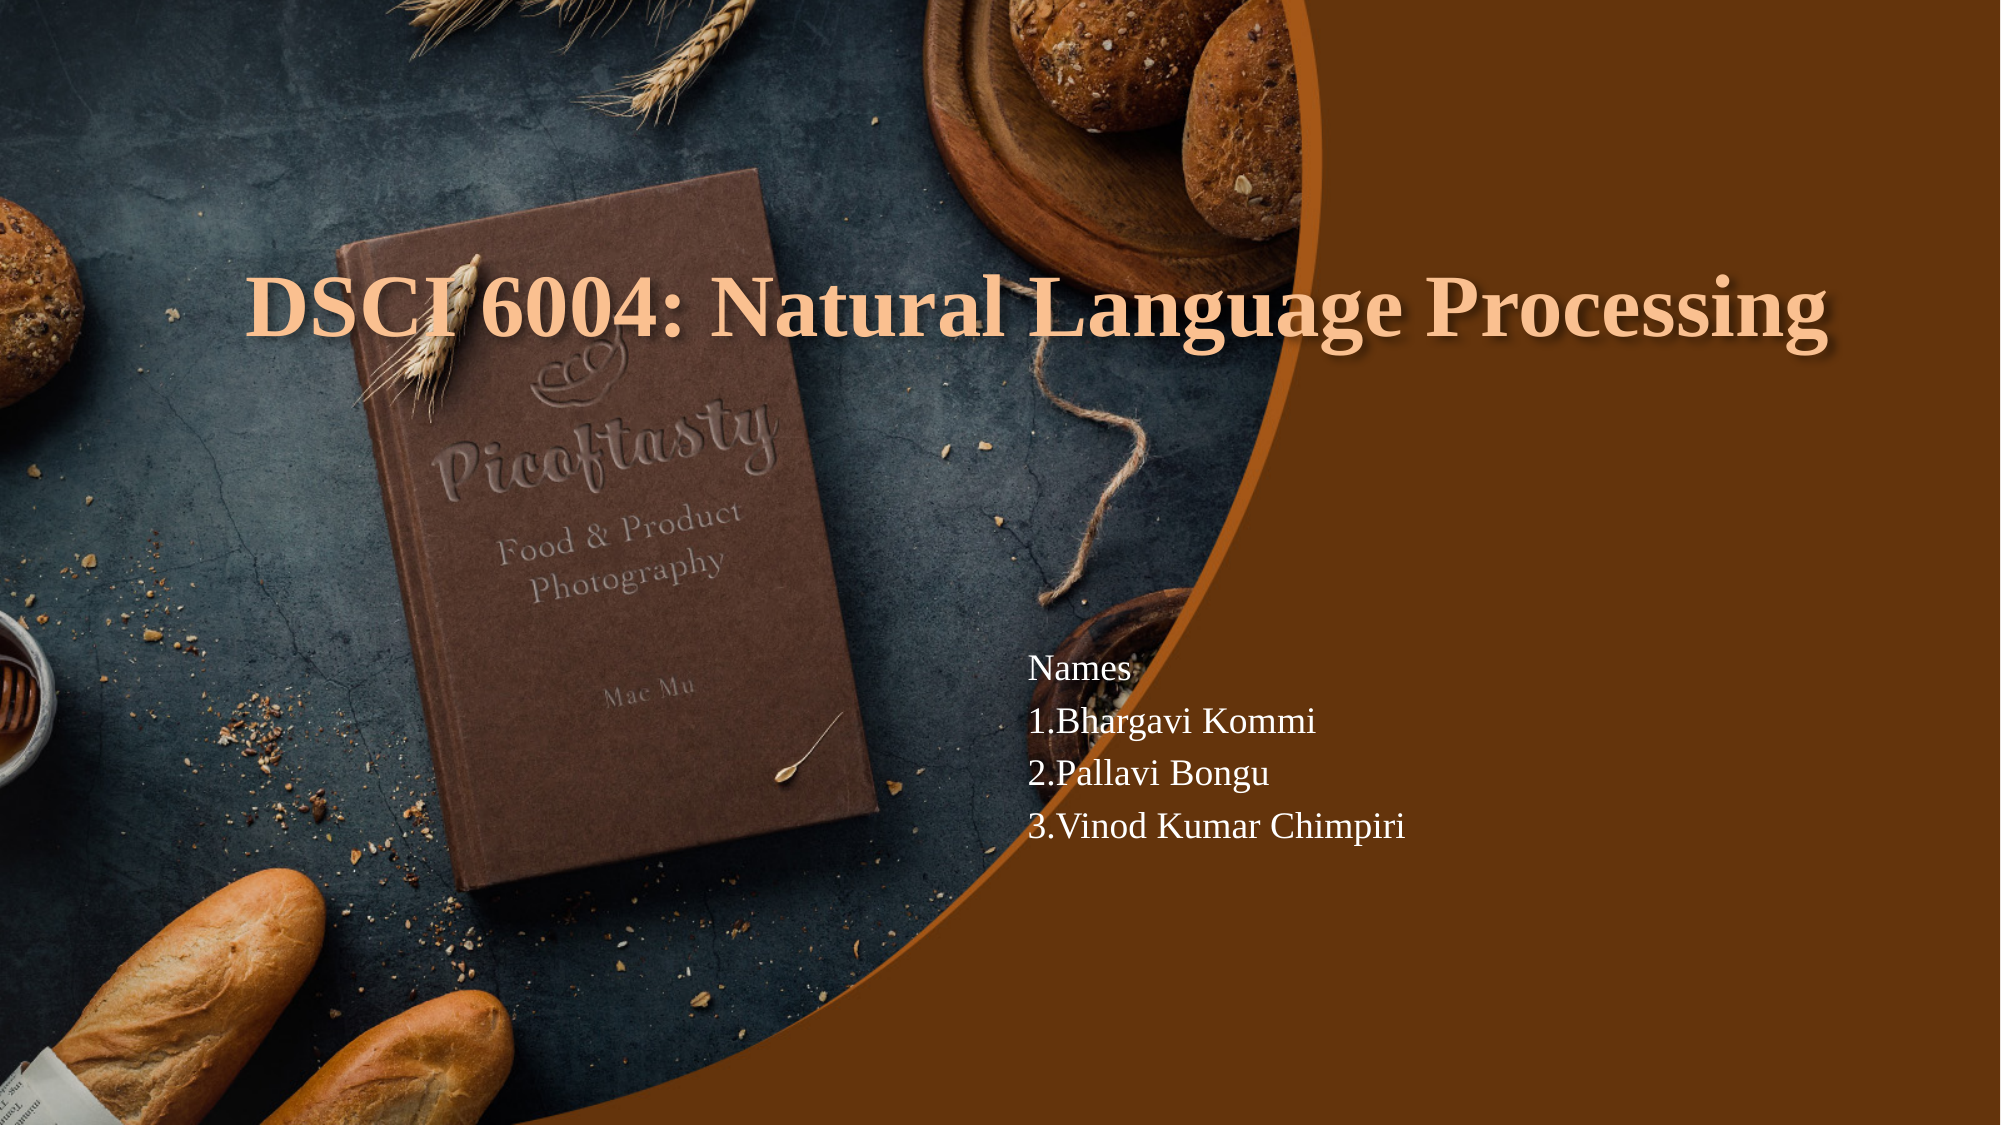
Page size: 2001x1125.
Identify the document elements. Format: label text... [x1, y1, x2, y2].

subtitle Names 1.Bhargavi Kommi 2.Pallavi Bongu 3.Vinod Kumar Chimpiri [1012, 635, 1900, 803]
picture [0, 0, 2001, 1125]
title DSCI 6004: Natural Language Processing [76, 201, 1847, 508]
